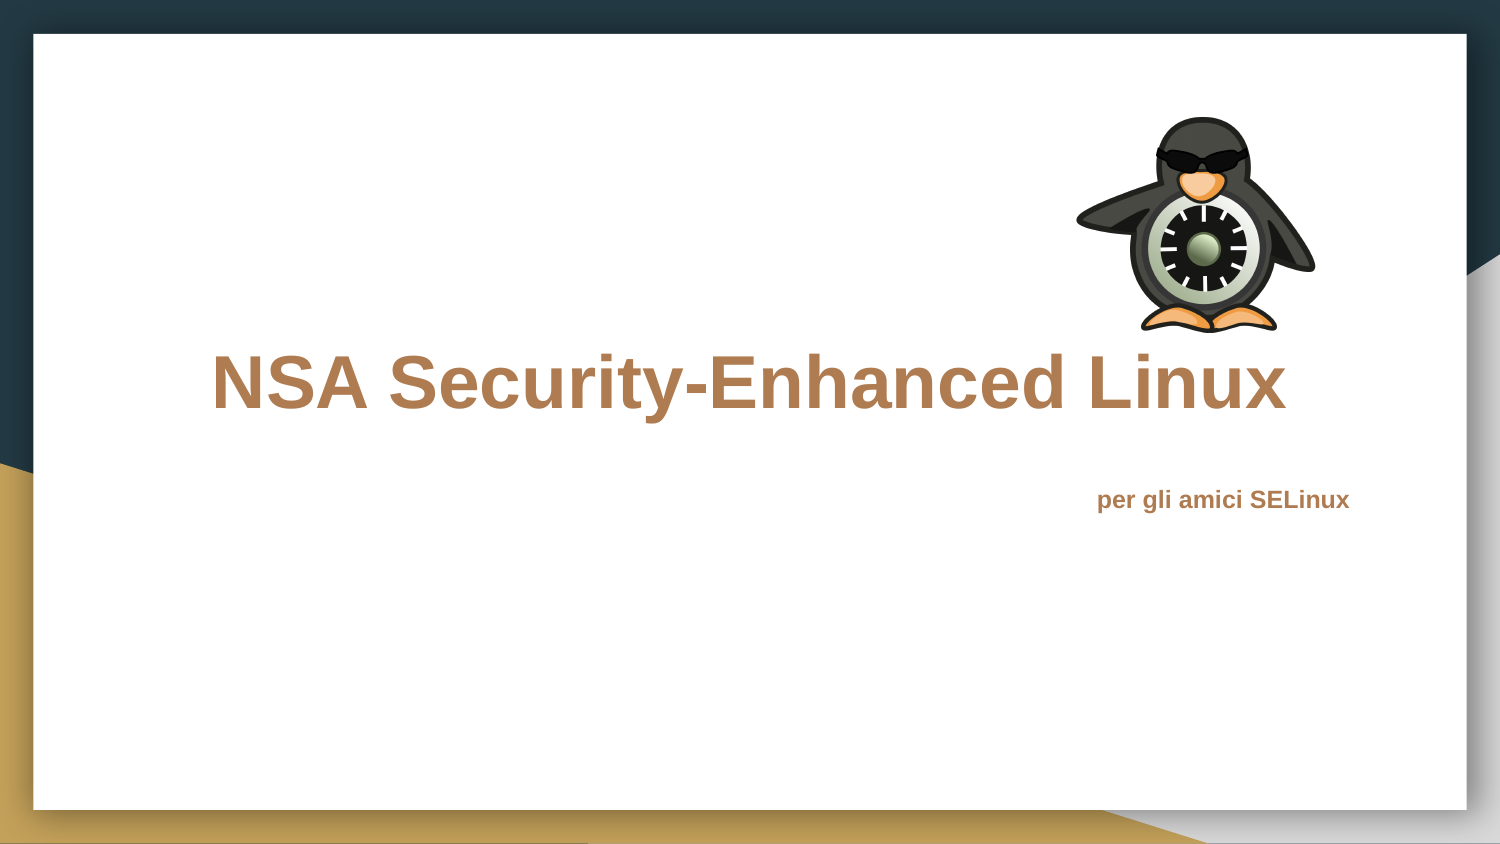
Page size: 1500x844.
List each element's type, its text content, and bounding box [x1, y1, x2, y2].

picture [1067, 105, 1328, 341]
title NSA Security-Enhanced Linux per gli amici SELinux [134, 138, 1366, 668]
